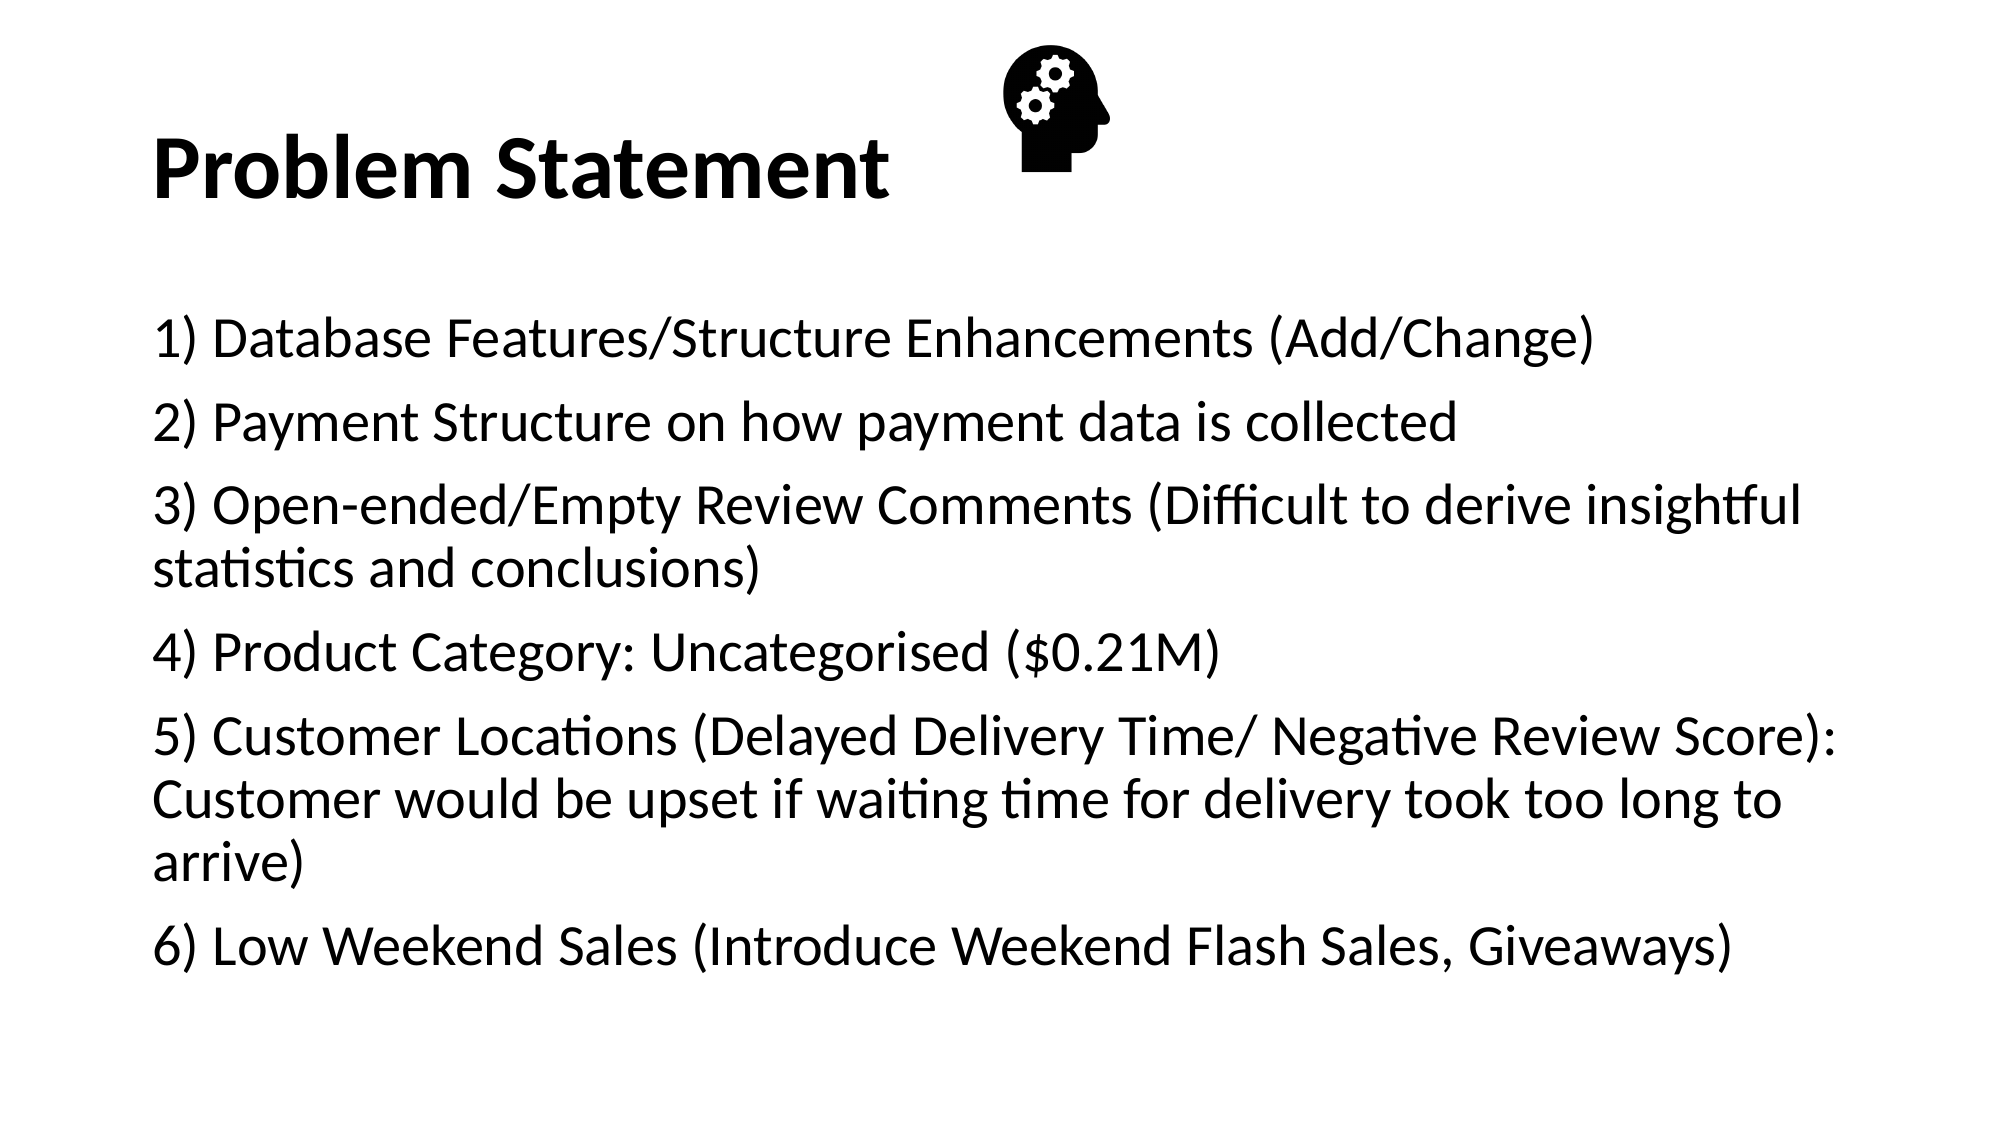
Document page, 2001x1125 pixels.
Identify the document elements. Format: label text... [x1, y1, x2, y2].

title Problem Statement [137, 59, 1863, 278]
list 1) Database Features/Structure Enhancements (Add/Change) 2) Payment Structure on how payment data is collected 3) Open-ended/Empty Review Comments (Difficult to derive insightful statistics and conclusions) 4) Product Category: Uncategorised ($0.21M) 5) Customer Locations (Delayed Delivery Time/ Negative Review Score): Customer would be upset if waiting time for delivery took too long to arrive) 6) Low Weekend Sales (Introduce Weekend Flash Sales, Giveaways) [137, 299, 1863, 1014]
picture [981, 36, 1132, 187]
